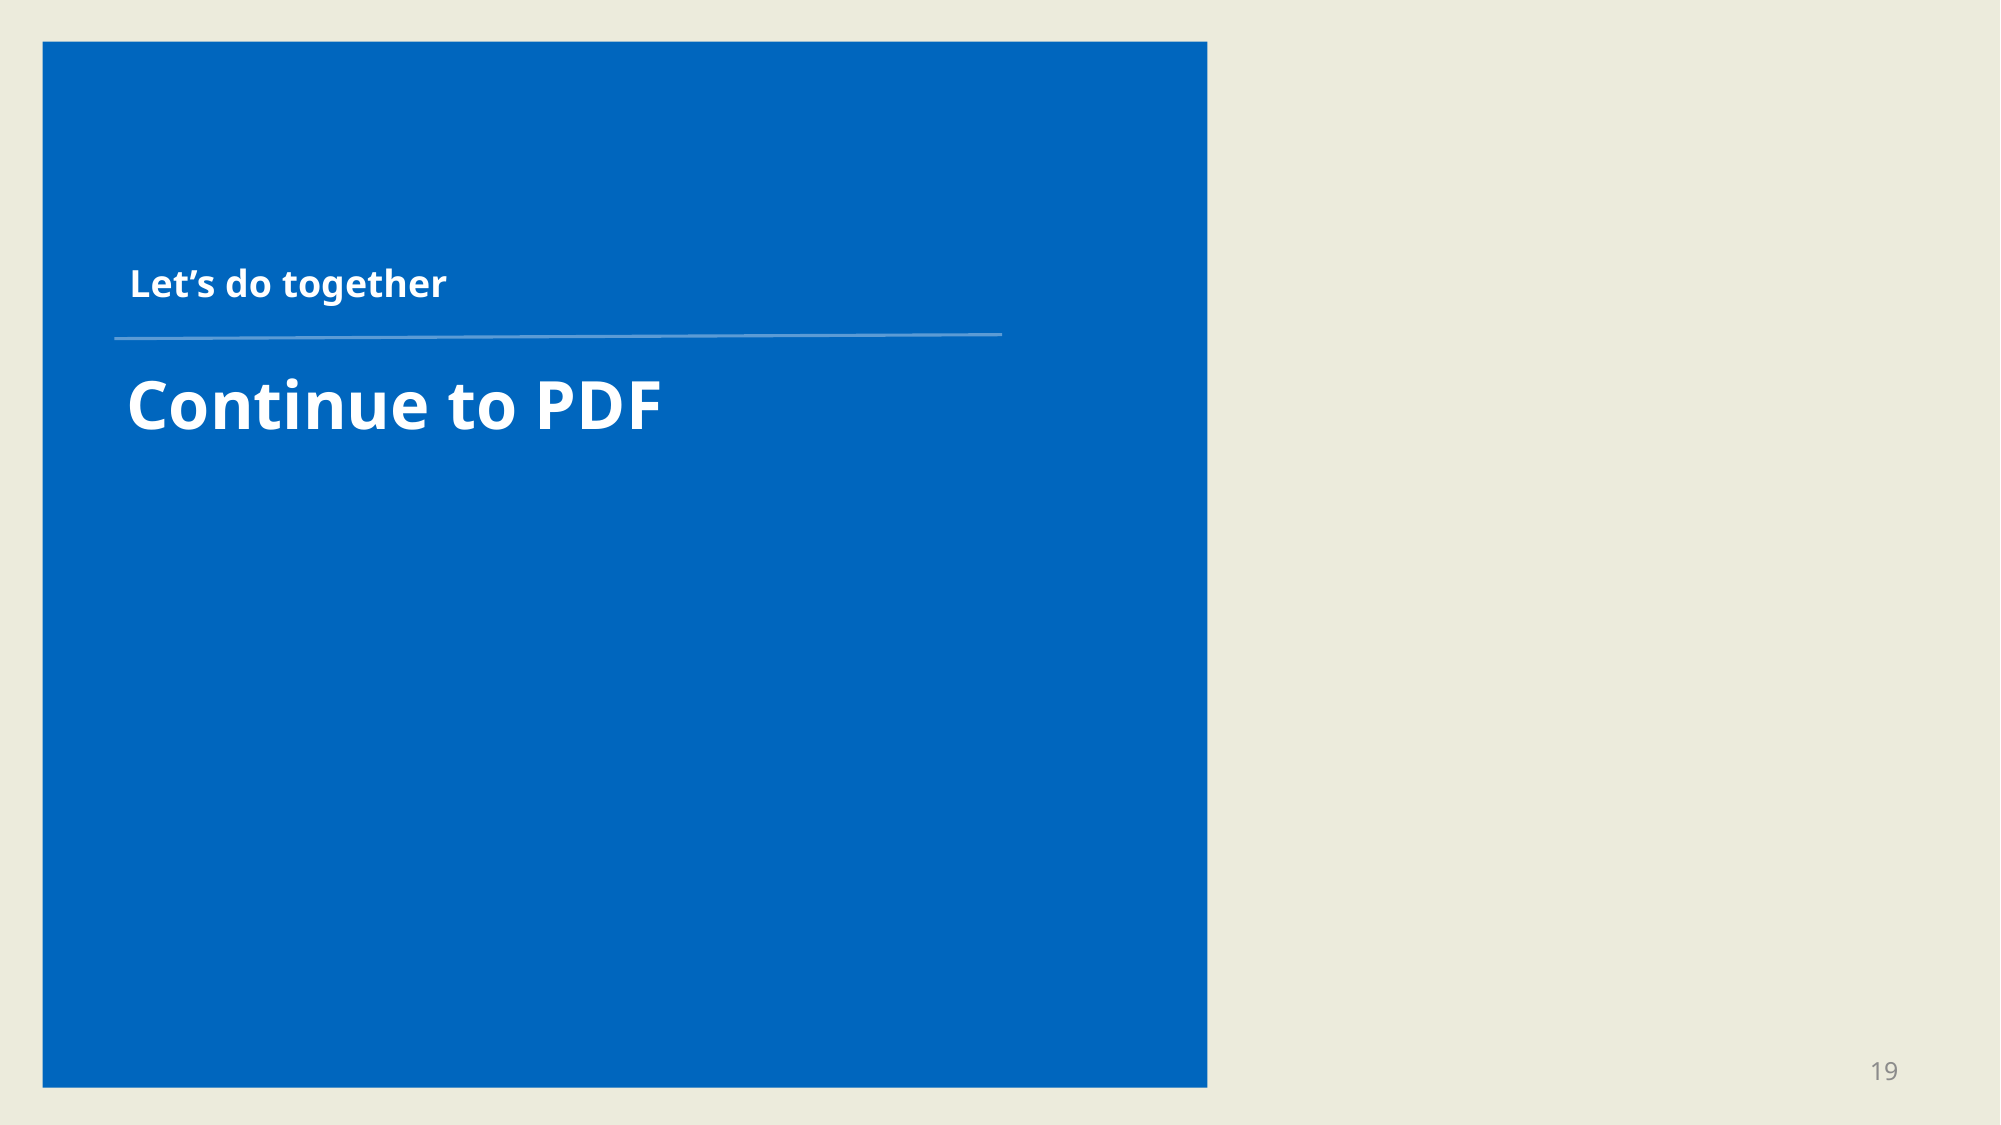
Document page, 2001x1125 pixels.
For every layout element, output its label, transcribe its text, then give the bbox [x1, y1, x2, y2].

title Let’s do together [114, 165, 1077, 313]
text_box Continue to PDF [111, 355, 679, 451]
slide_number 19 [1463, 1042, 1914, 1103]
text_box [114, 334, 1003, 339]
